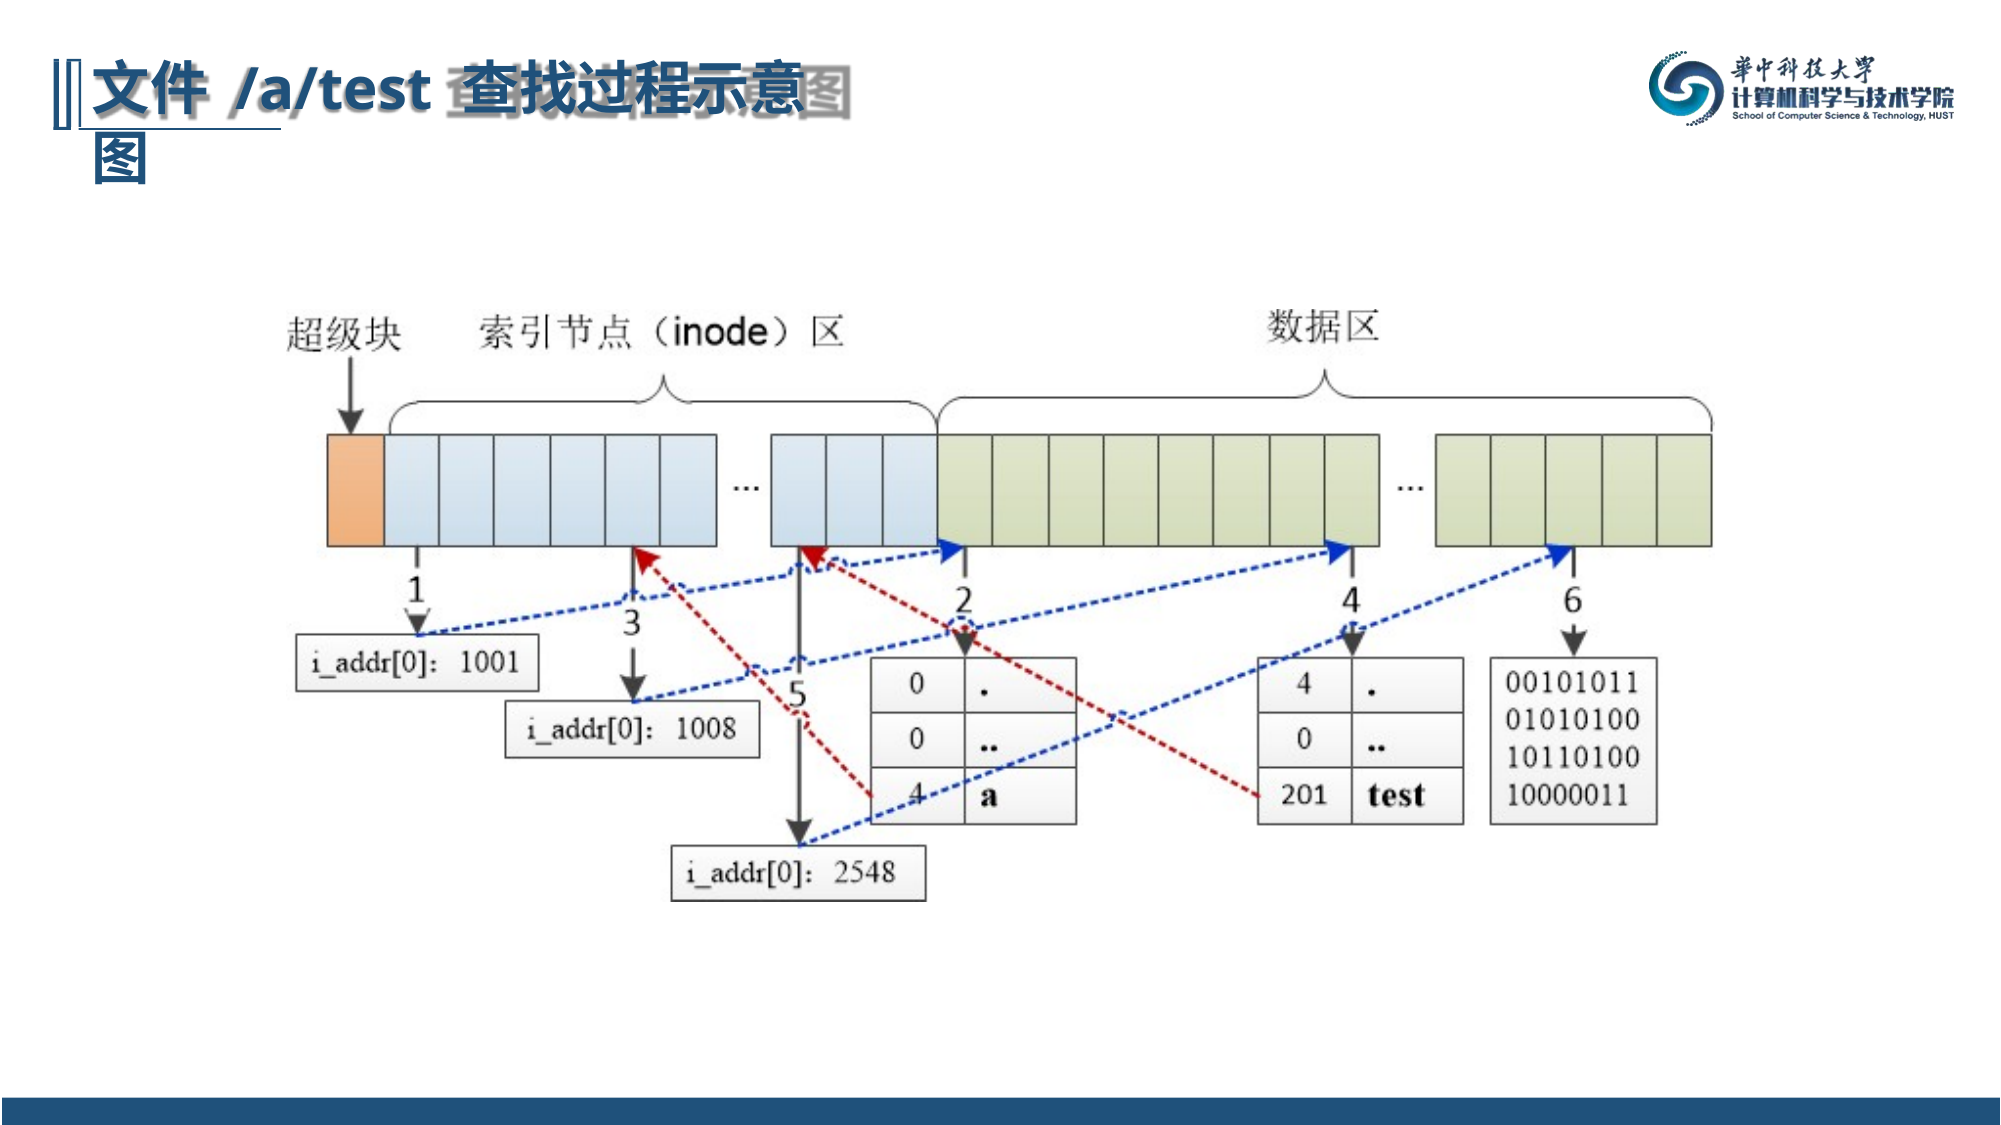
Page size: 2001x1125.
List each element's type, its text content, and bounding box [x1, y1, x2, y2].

title 文件 /a/test 查找过程示意图 [89, 172, 854, 240]
picture [1649, 51, 1954, 126]
text_box [2, 1097, 2000, 1125]
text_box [55, 34, 892, 165]
picture [286, 309, 1715, 903]
